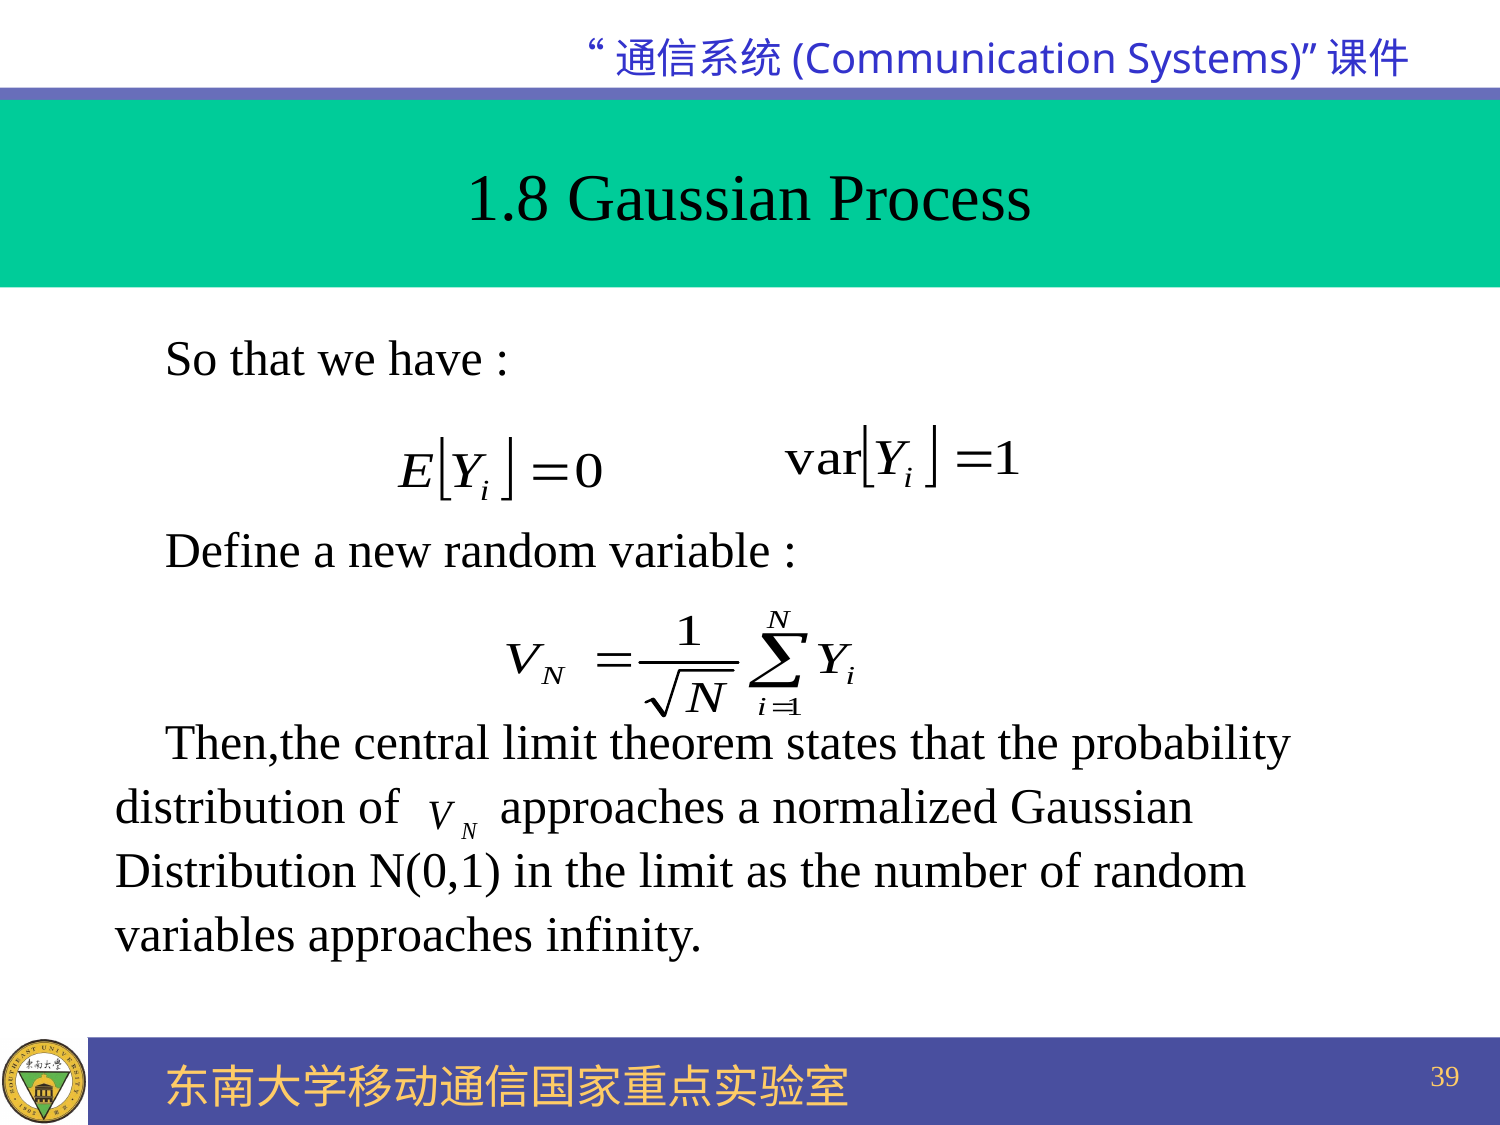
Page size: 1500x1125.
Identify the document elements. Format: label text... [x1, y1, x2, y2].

text_box 1.8 Gaussian Process [0, 99, 1500, 288]
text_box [499, 599, 876, 726]
slide_number 39 [1299, 1050, 1475, 1125]
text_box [387, 424, 1026, 513]
picture [0, 1038, 88, 1125]
text_box So that we have : Define a new random variable : Then,the central limit theorem states that the probability distribution of approaches a normalized Gaussian Distribution N(0,1) in the limit as the number of random variables approaches infinity. [99, 324, 1425, 1013]
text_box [424, 787, 488, 851]
